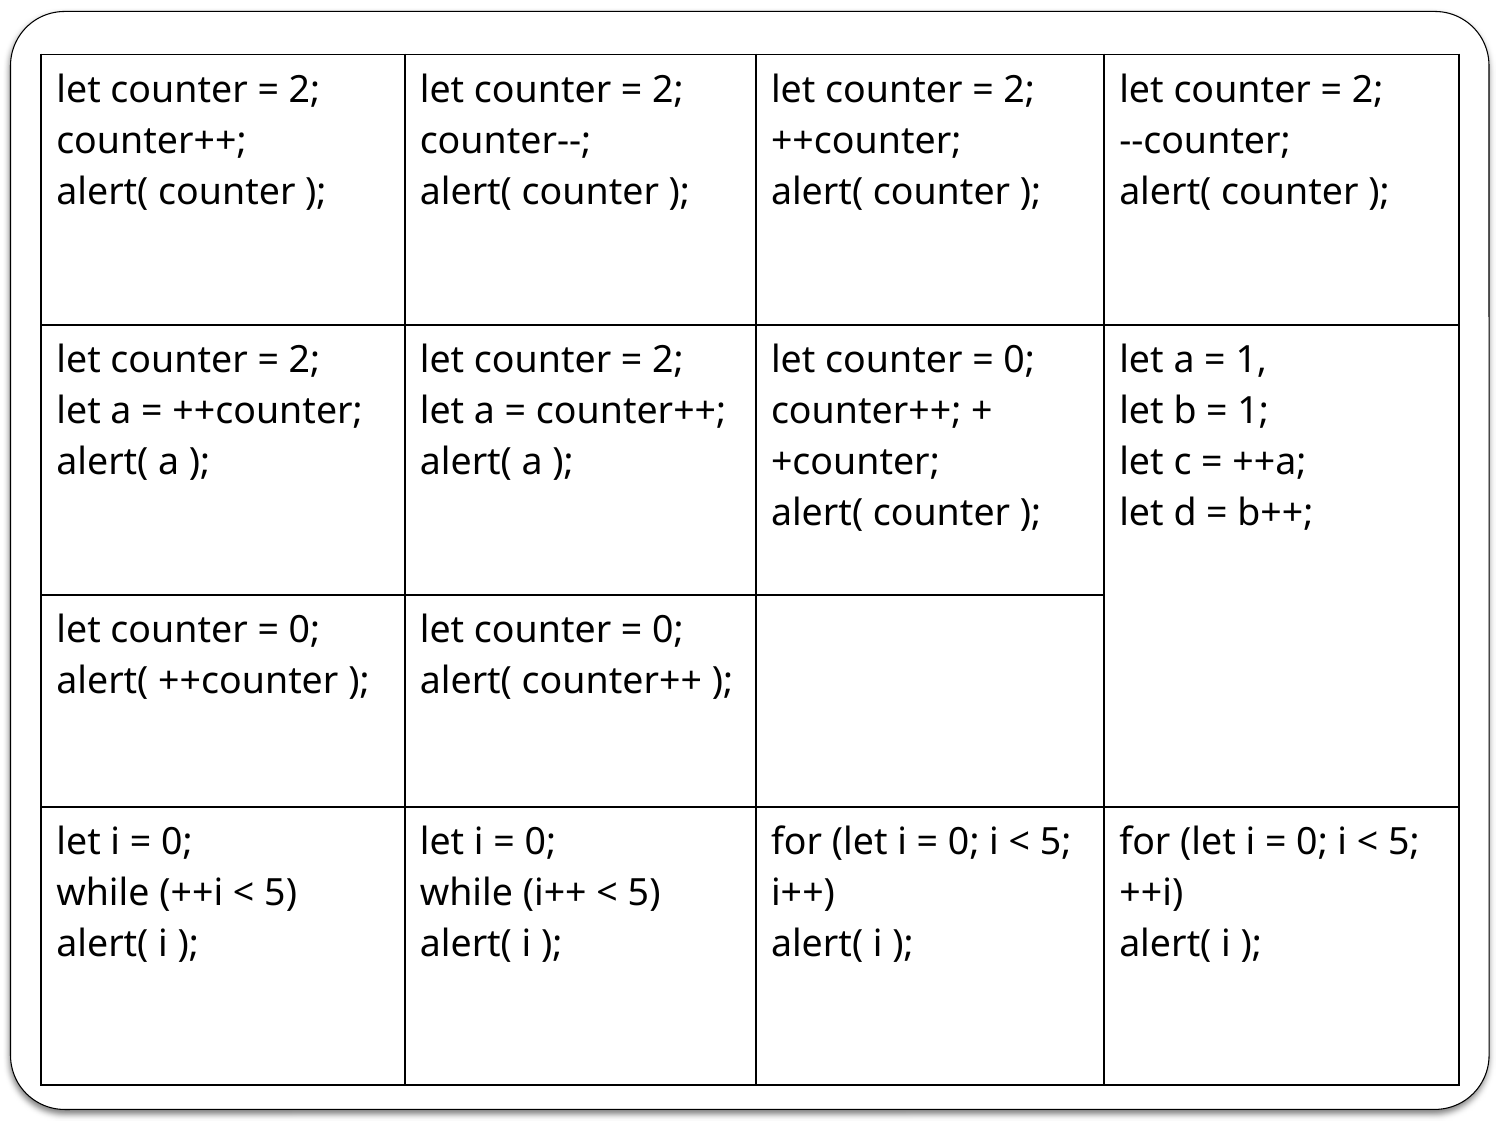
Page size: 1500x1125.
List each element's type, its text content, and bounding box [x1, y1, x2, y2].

table_header let counter = 2; --counter; alert( counter ); // 1 [1105, 55, 1458, 324]
table_cell let i = 0; while (i++ < 5) alert( i ); // from 1 to 5 [406, 808, 755, 1084]
table_cell let counter = 0; counter++; ++counter; alert( counter ); //2 [757, 326, 1103, 594]
table_cell let a = 1, let b = 1; let c = ++a; let d = b++; // a = 2 // b = 2 // c = 2 // d = 1 [1105, 326, 1458, 806]
table_cell for (let i = 0; i < 5; i++) alert( i ); // from 0 to 4 [757, 808, 1103, 1084]
table_header let counter = 2; counter++; alert( counter ); // 3 [42, 55, 404, 324]
table_cell let counter = 0; alert( counter++ ); // 0 [406, 596, 755, 806]
table_header let counter = 2; counter--; alert( counter ); // 1 [406, 55, 755, 324]
table_cell for (let i = 0; i < 5; ++i) alert( i ); // from 0 to 4 [1105, 808, 1458, 1084]
table_header let counter = 2; ++counter; alert( counter ); // 3 [757, 55, 1103, 324]
table_cell let counter = 2; let a = counter++; alert( a ); // 2 [406, 326, 755, 594]
table_cell [757, 596, 1103, 806]
table_cell let counter = 0; alert( ++counter ); // 1 [42, 596, 404, 806]
table_cell let counter = 2; let a = ++counter; alert( a ); // 3 [42, 326, 404, 594]
table_cell let i = 0; while (++i < 5) alert( i ); // from 1 to 4 [42, 808, 404, 1084]
